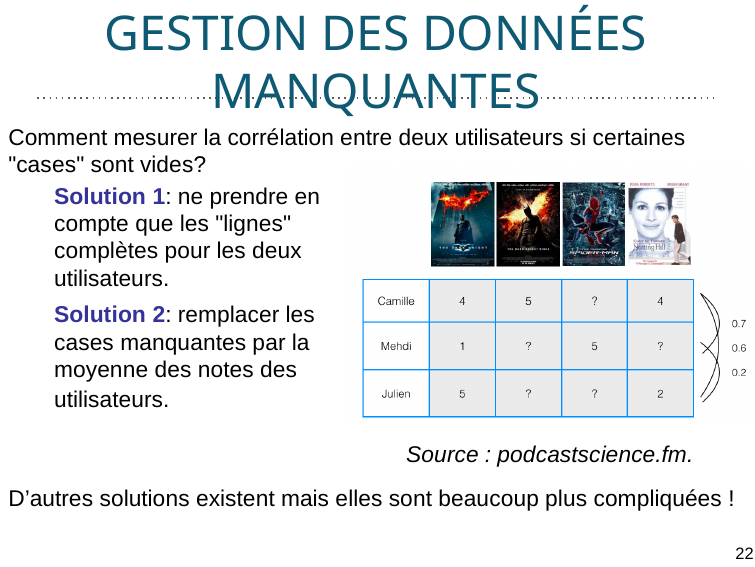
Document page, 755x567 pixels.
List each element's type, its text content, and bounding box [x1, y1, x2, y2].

text_box Comment mesurer la corrélation entre deux utilisateurs si certaines "cases" sont vides? [8, 122, 755, 188]
text_box utilisateurs. [54, 380, 198, 410]
text_box Source : podcastscience.fm. [406, 435, 713, 457]
text_box Solution 1: ne prendre en compte que les "lignes" complètes pour les deux utilisateurs. [54, 181, 342, 299]
picture [347, 164, 755, 424]
title GESTION DES DONNÉES MANQUANTES [0, 0, 755, 121]
text_box 22 [735, 539, 755, 561]
text_box Solution 2: remplacer les cases manquantes par la moyenne des notes des [54, 299, 342, 394]
text_box D’autres solutions existent mais elles sont beaucoup plus compliquées ! [8, 479, 755, 511]
